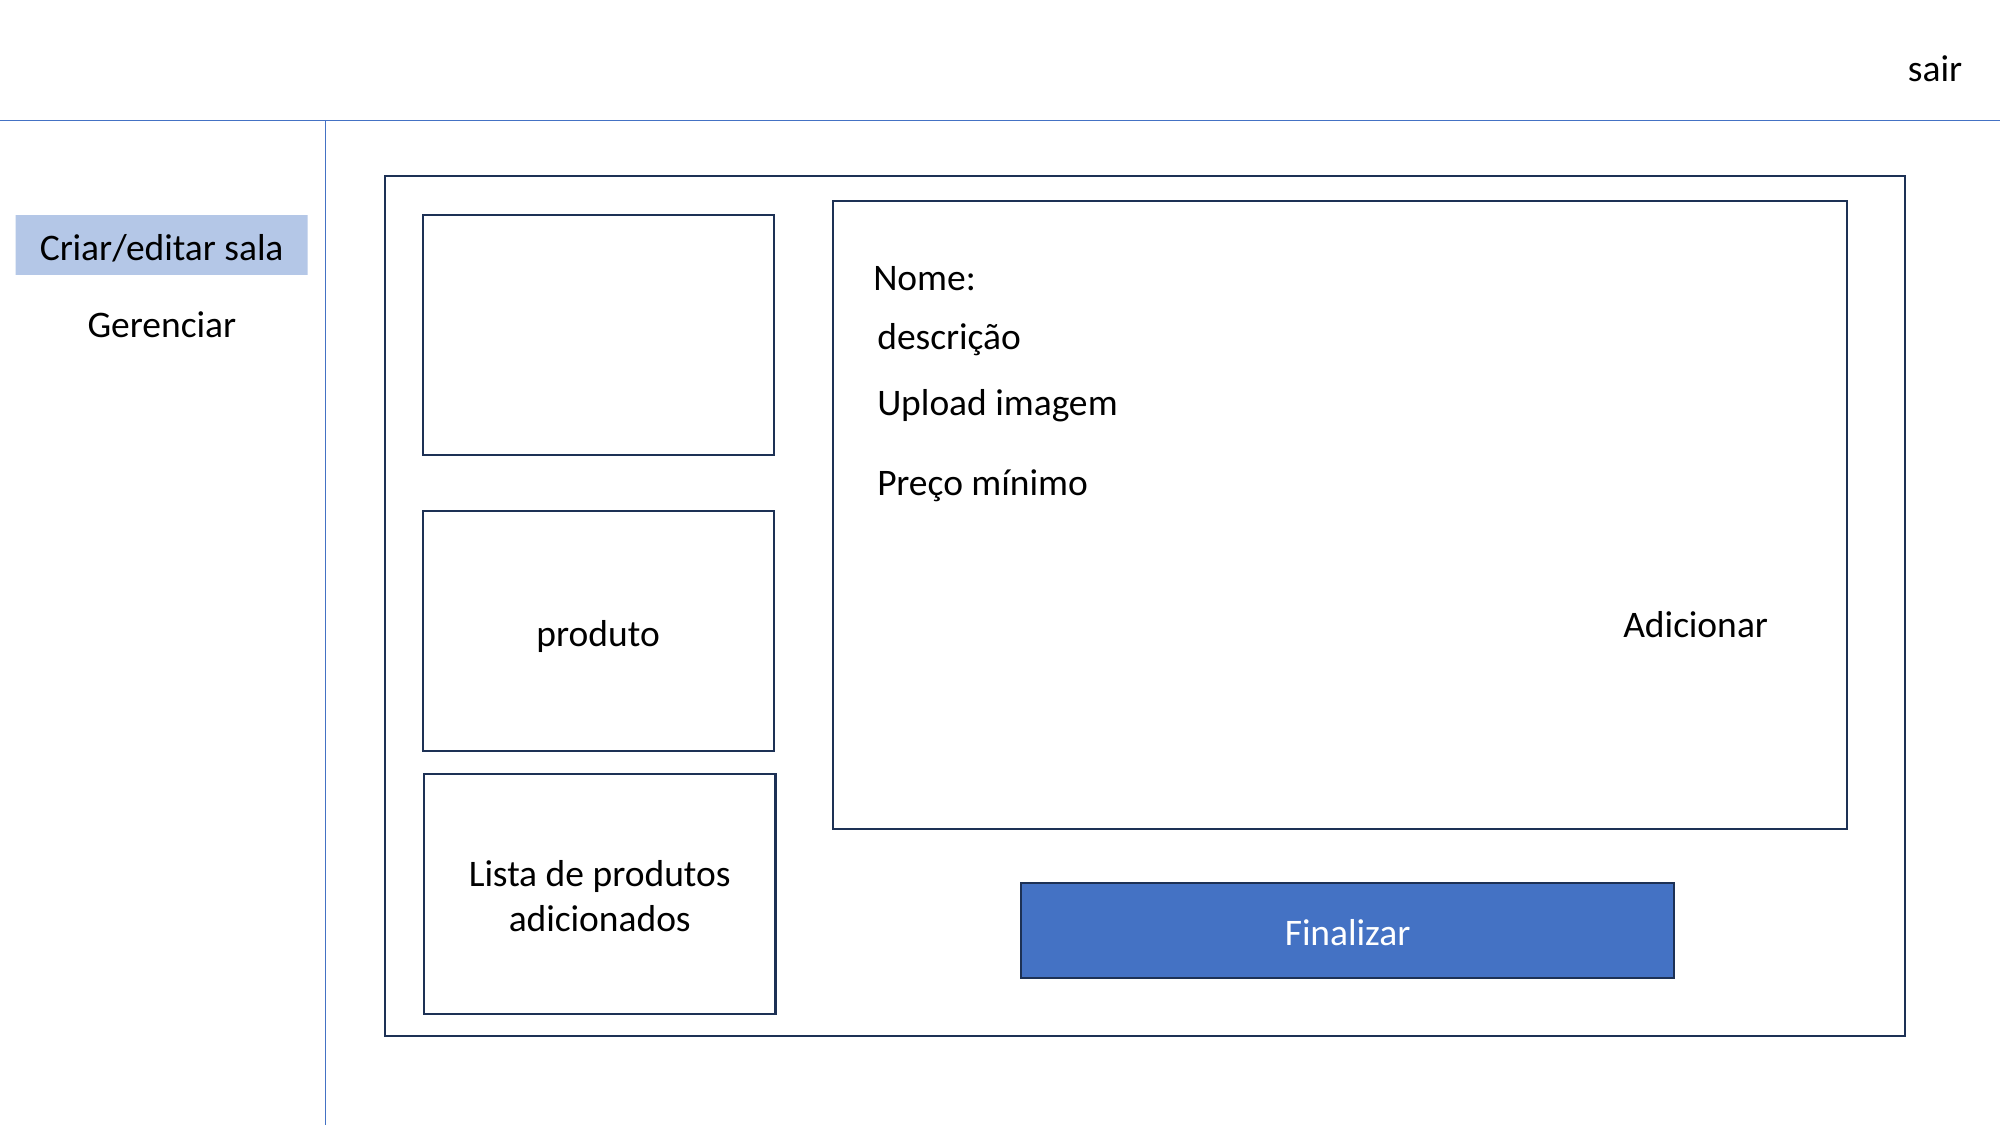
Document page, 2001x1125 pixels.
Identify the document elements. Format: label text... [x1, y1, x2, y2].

text_box Preço mínimo [862, 450, 1818, 511]
text_box Upload imagem [862, 370, 1818, 431]
text_box descrição [862, 304, 1818, 365]
text_box produto [422, 510, 775, 752]
text_box Criar/editar sala [15, 215, 308, 275]
text_box dsasd [384, 175, 1906, 1037]
text_box sair [1893, 36, 1978, 97]
text_box Adicionar [1608, 592, 1814, 653]
text_box [422, 214, 775, 456]
text_box Nome: [858, 245, 1814, 306]
text_box Lista de produtos adicionados [423, 773, 777, 1015]
text_box Gerenciar [15, 292, 308, 353]
text_box Finalizar [1020, 882, 1675, 979]
text_box [832, 200, 1848, 830]
